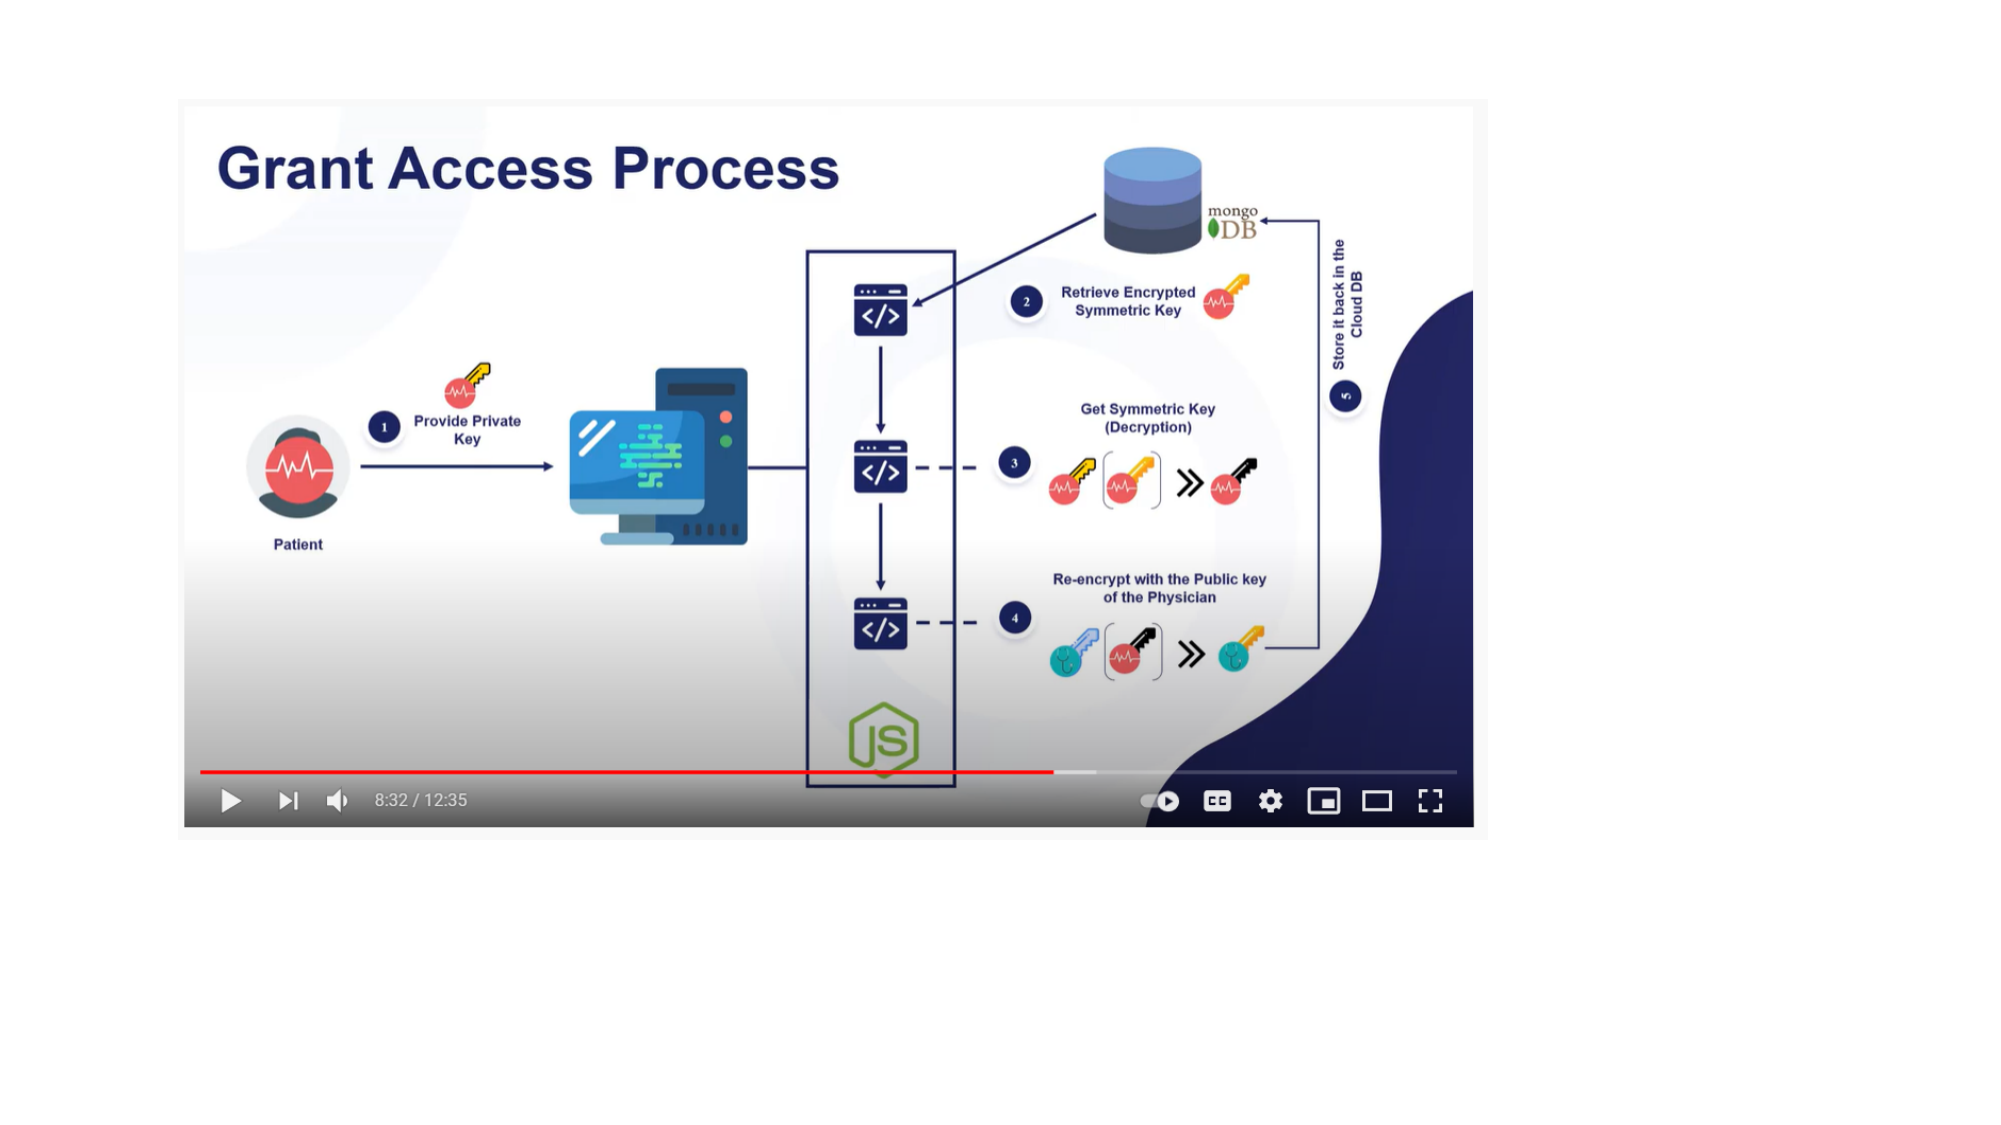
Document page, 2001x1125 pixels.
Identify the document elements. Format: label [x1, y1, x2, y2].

picture [178, 99, 1488, 840]
